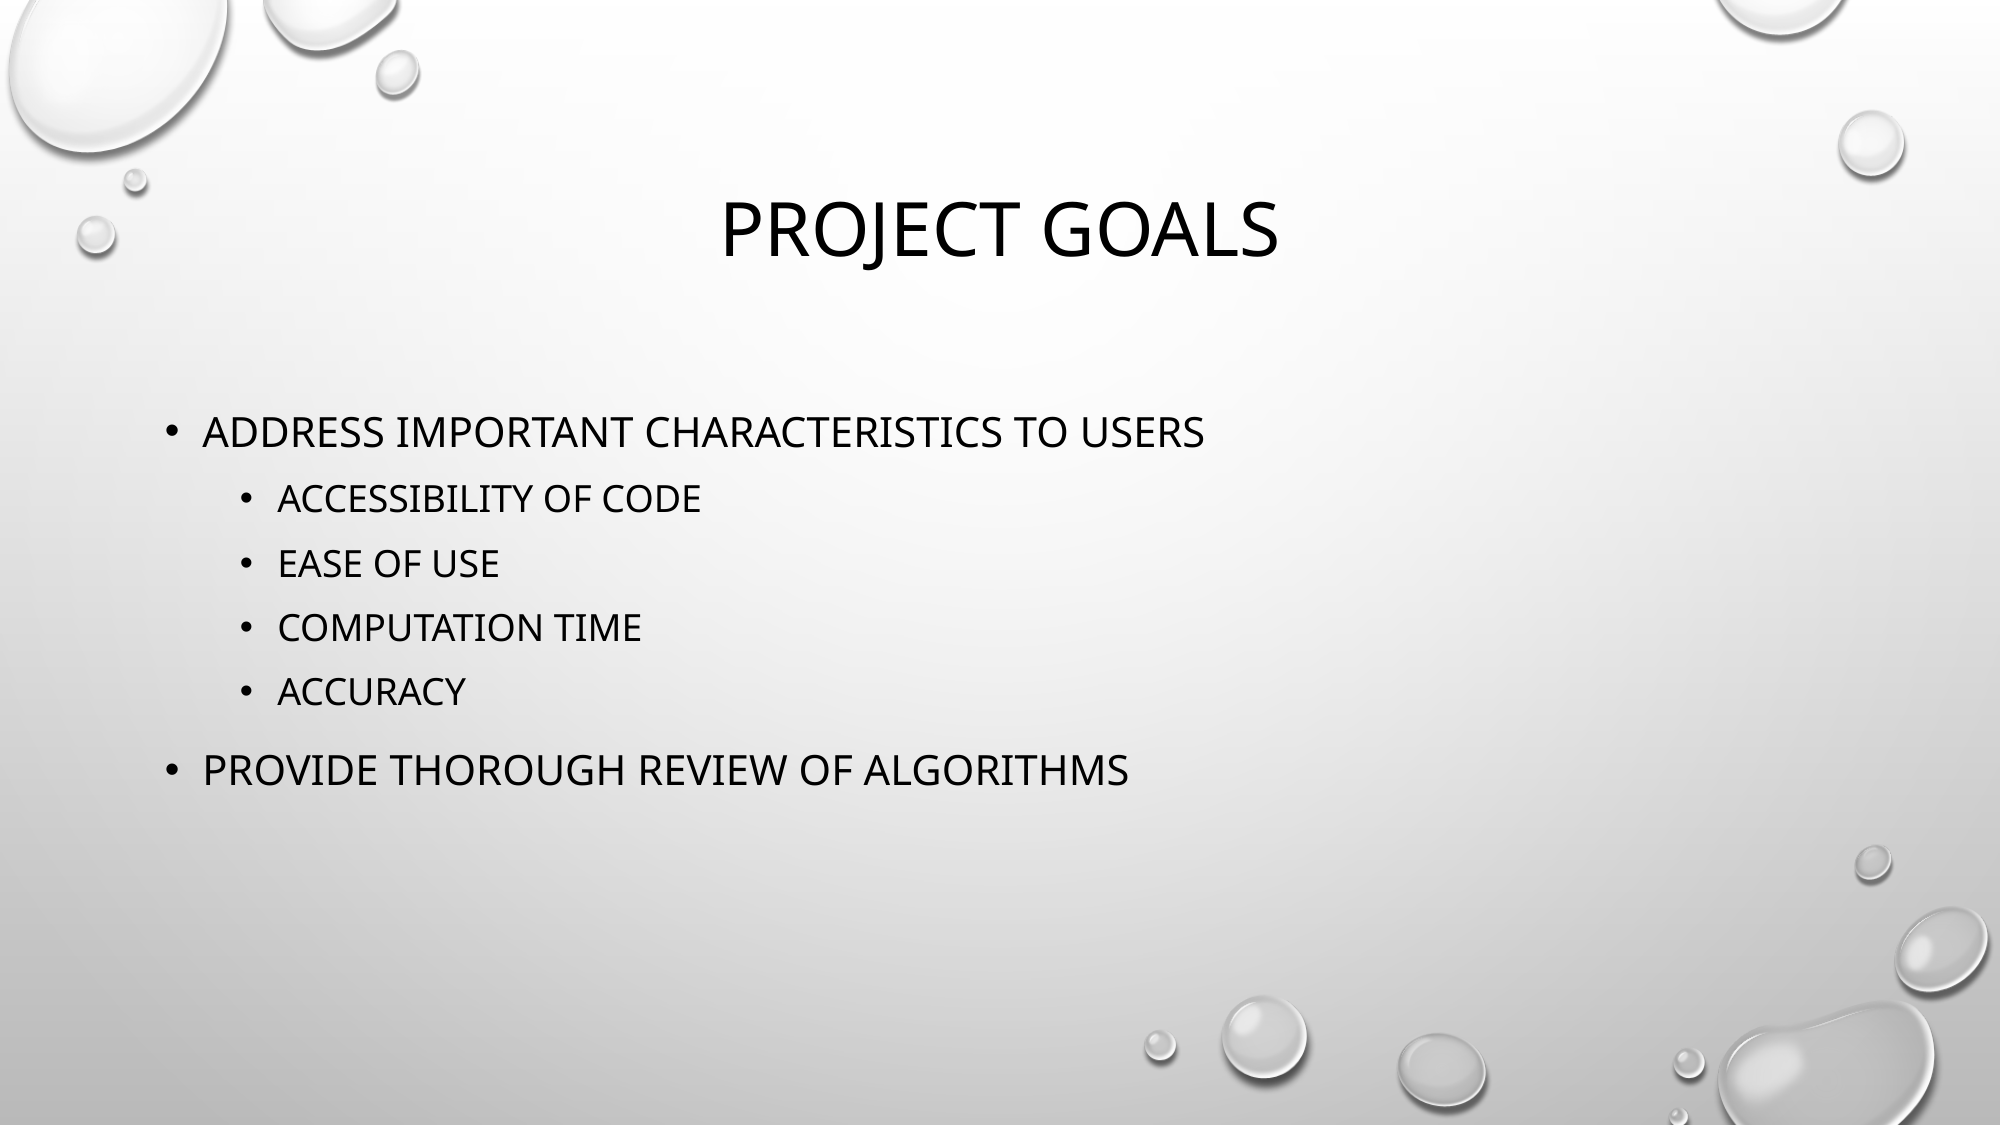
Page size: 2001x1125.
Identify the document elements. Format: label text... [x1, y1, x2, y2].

list Address important characteristics to users Accessibility of code Ease of use Computation time Accuracy Provide thorough review of algorithms [149, 388, 1850, 950]
picture [0, 0, 2000, 1125]
title Project Goals [149, 101, 1851, 364]
